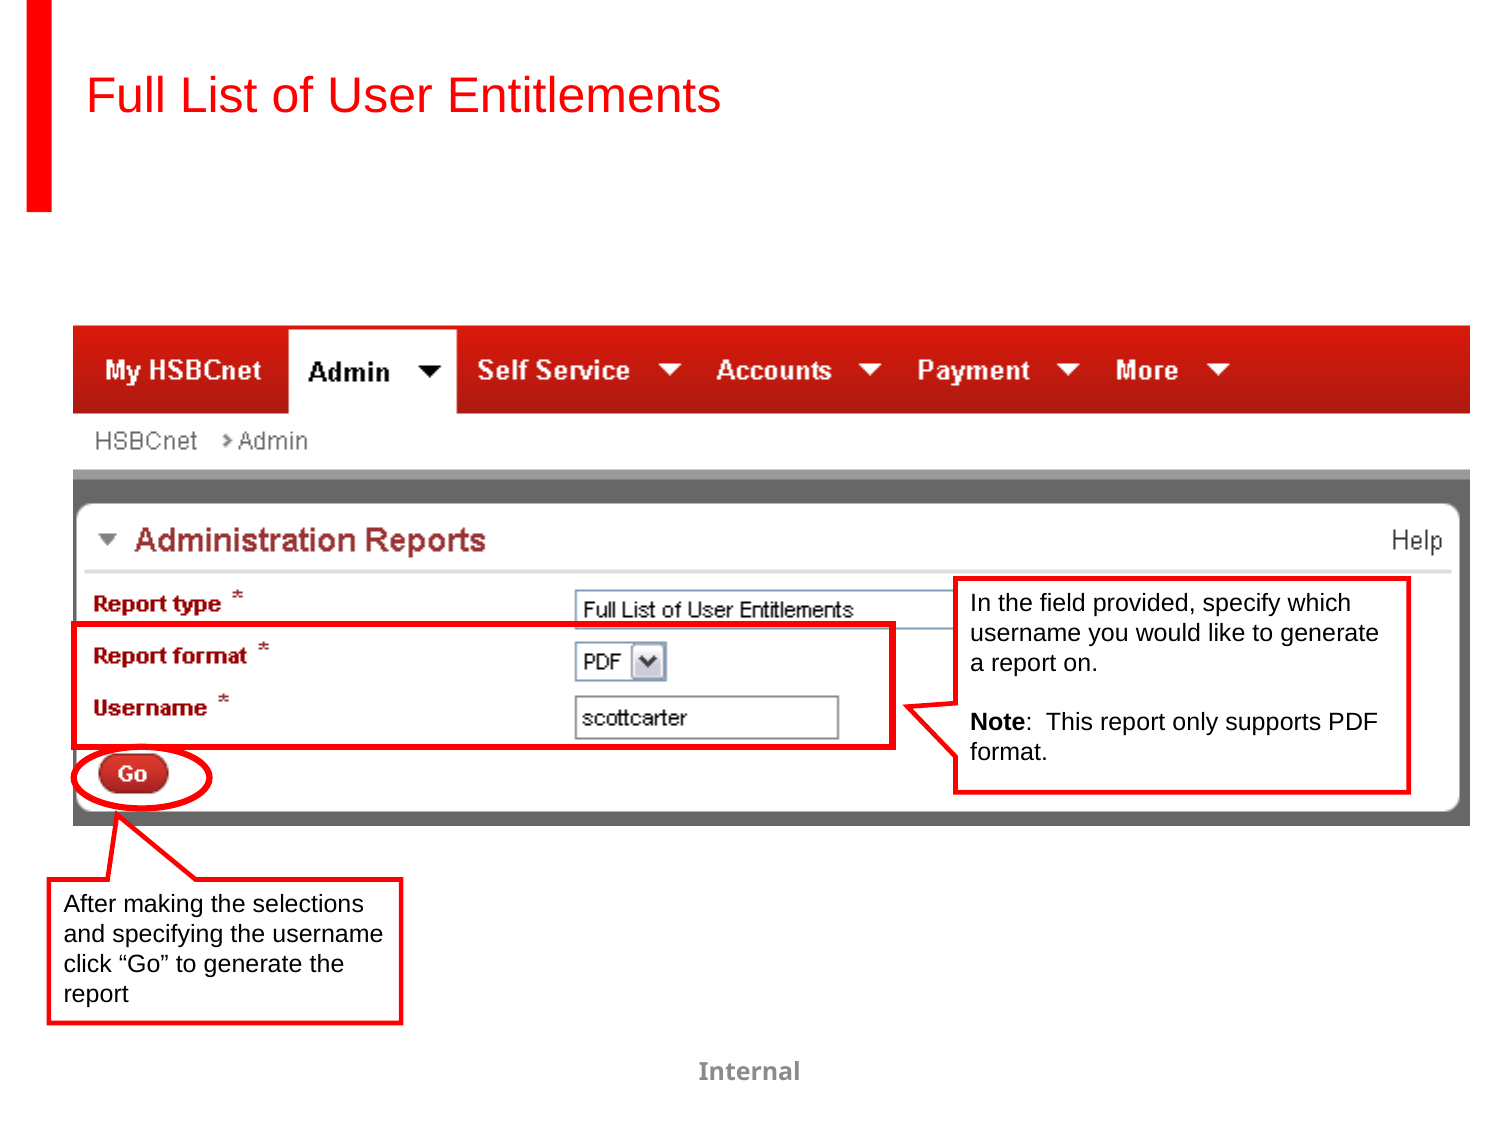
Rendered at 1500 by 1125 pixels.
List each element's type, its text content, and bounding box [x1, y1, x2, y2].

title Full List of User Entitlements [70, 34, 1408, 150]
text_box After making the selections and specifying the username click “Go” to generate the report [48, 834, 402, 1024]
picture [73, 324, 1470, 827]
footer Internal [512, 1042, 988, 1103]
